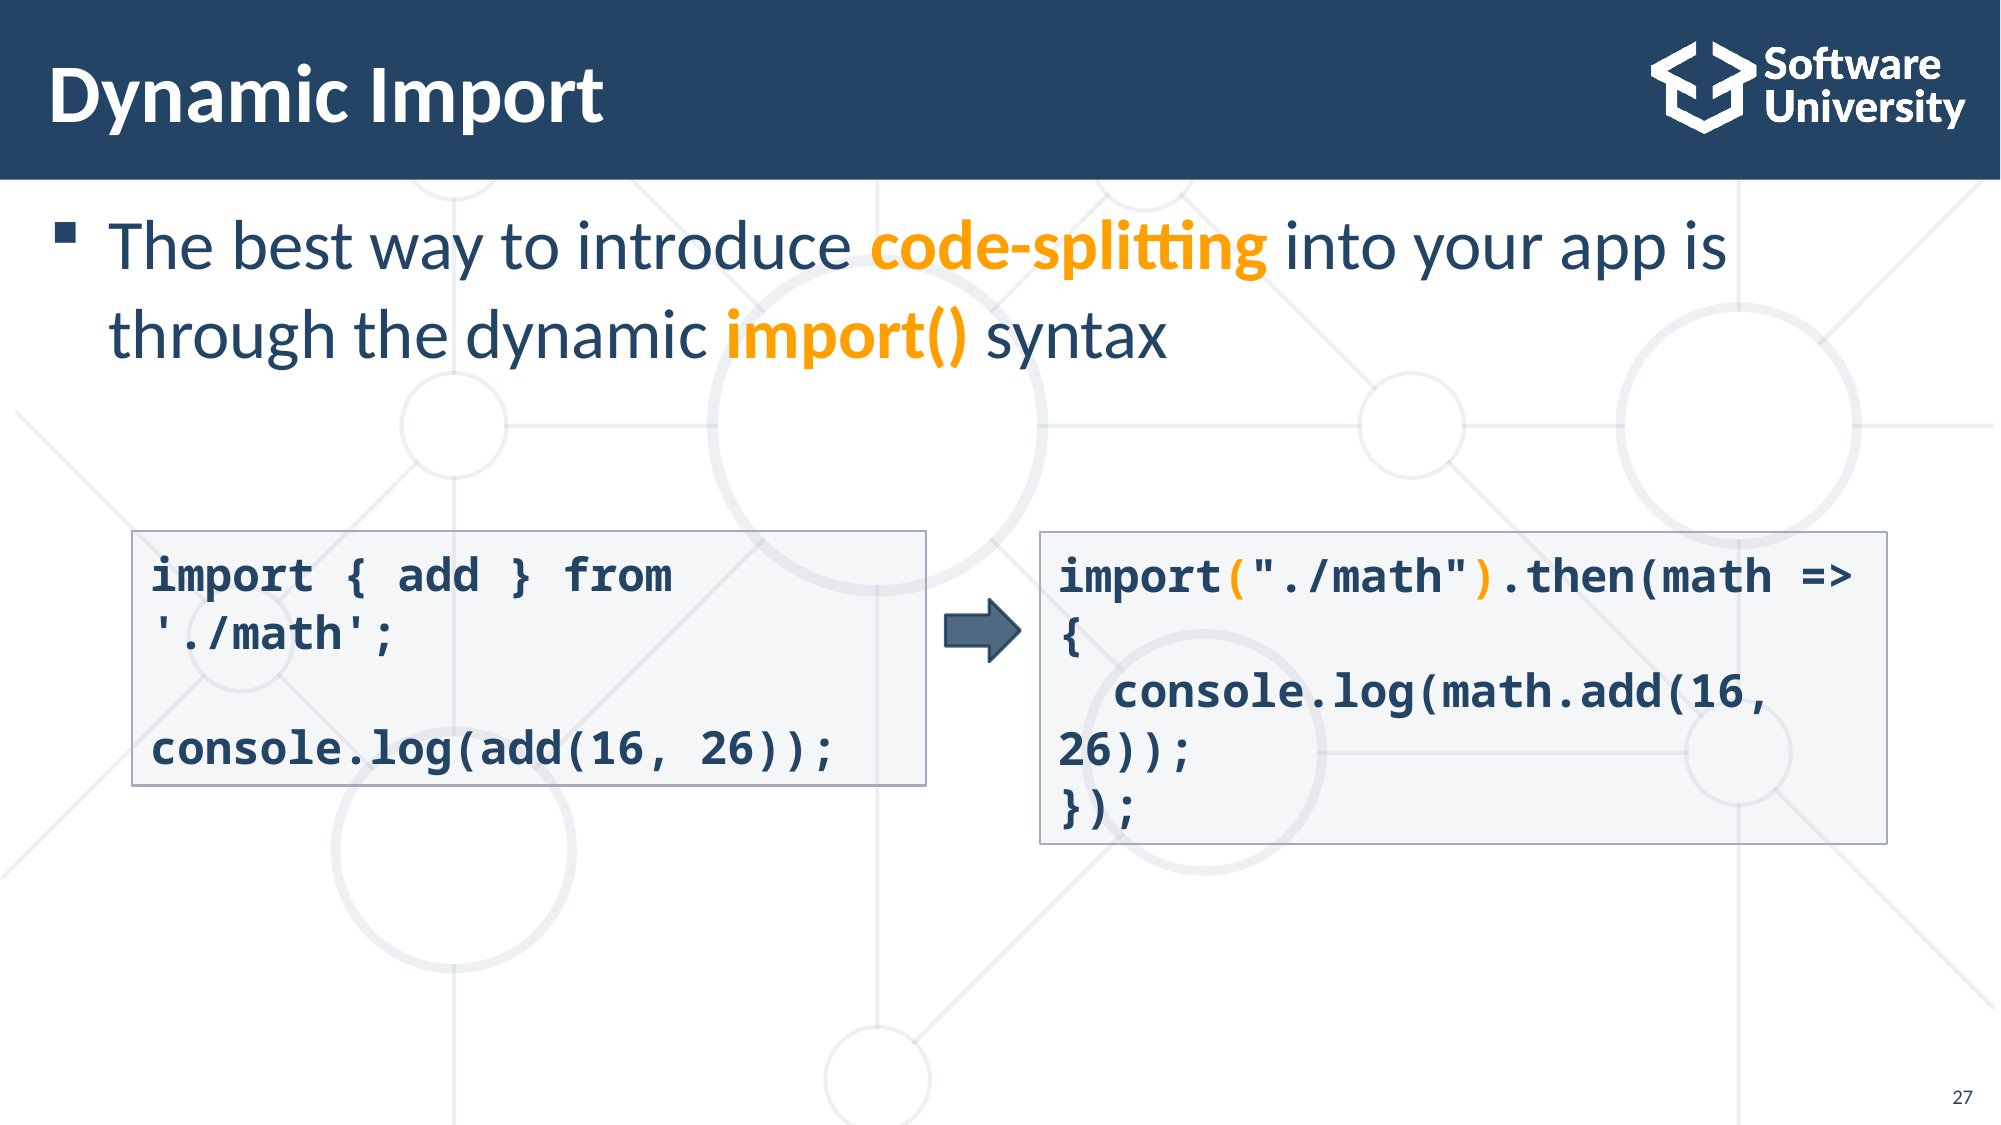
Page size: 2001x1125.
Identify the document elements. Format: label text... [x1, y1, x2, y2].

list The best way to introduce code-splitting into your app is through the dynamic import() syntax [31, 188, 1968, 1103]
text_box [943, 597, 1023, 664]
text_box import { add } from './math'; console.log(add(16, 26)); [132, 531, 926, 786]
slide_number 27 [1927, 1067, 1989, 1117]
title Dynamic Import [31, 16, 1625, 162]
text_box import("./math").then(math => { console.log(math.add(16, 26)); }); [1039, 531, 1888, 844]
picture [1651, 41, 1966, 134]
